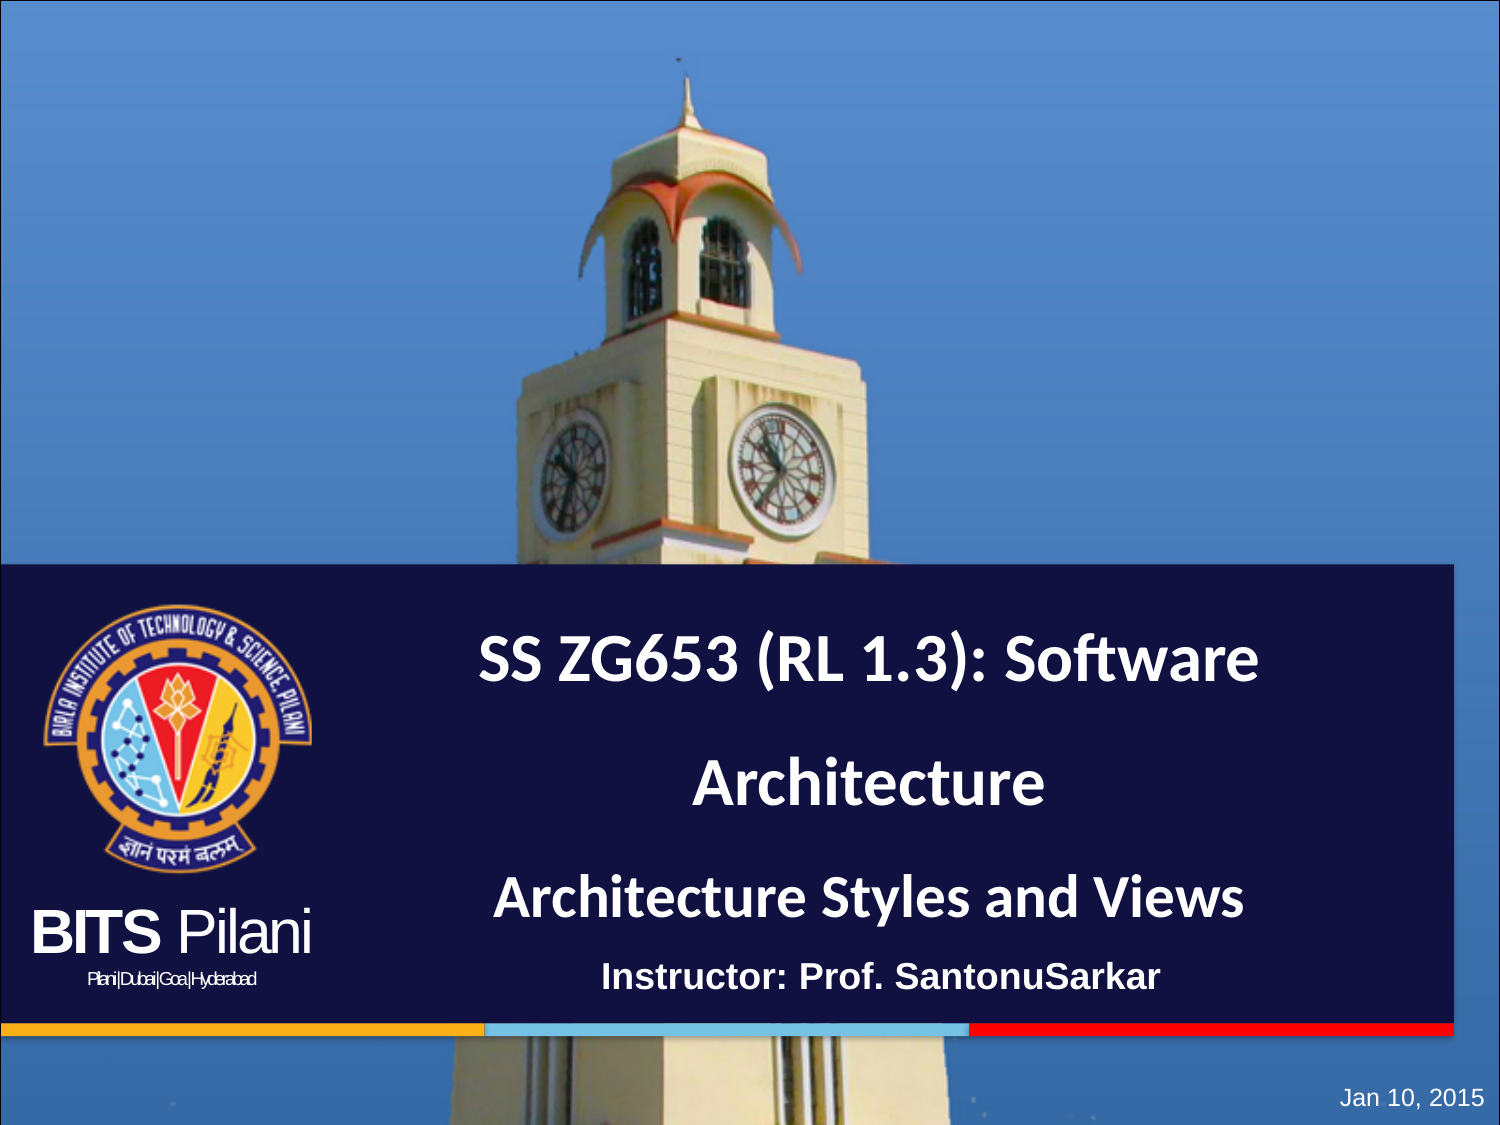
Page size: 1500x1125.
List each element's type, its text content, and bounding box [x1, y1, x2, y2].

text_box [0, 0, 1500, 1125]
text_box Jan 10, 2015 [1212, 1074, 1500, 1119]
title SS ZG653 (RL 1.3): Software Architecture Architecture Styles and Views [301, 563, 1438, 938]
text_box Instructor: Prof. SantonuSarkar [562, 944, 1200, 1005]
